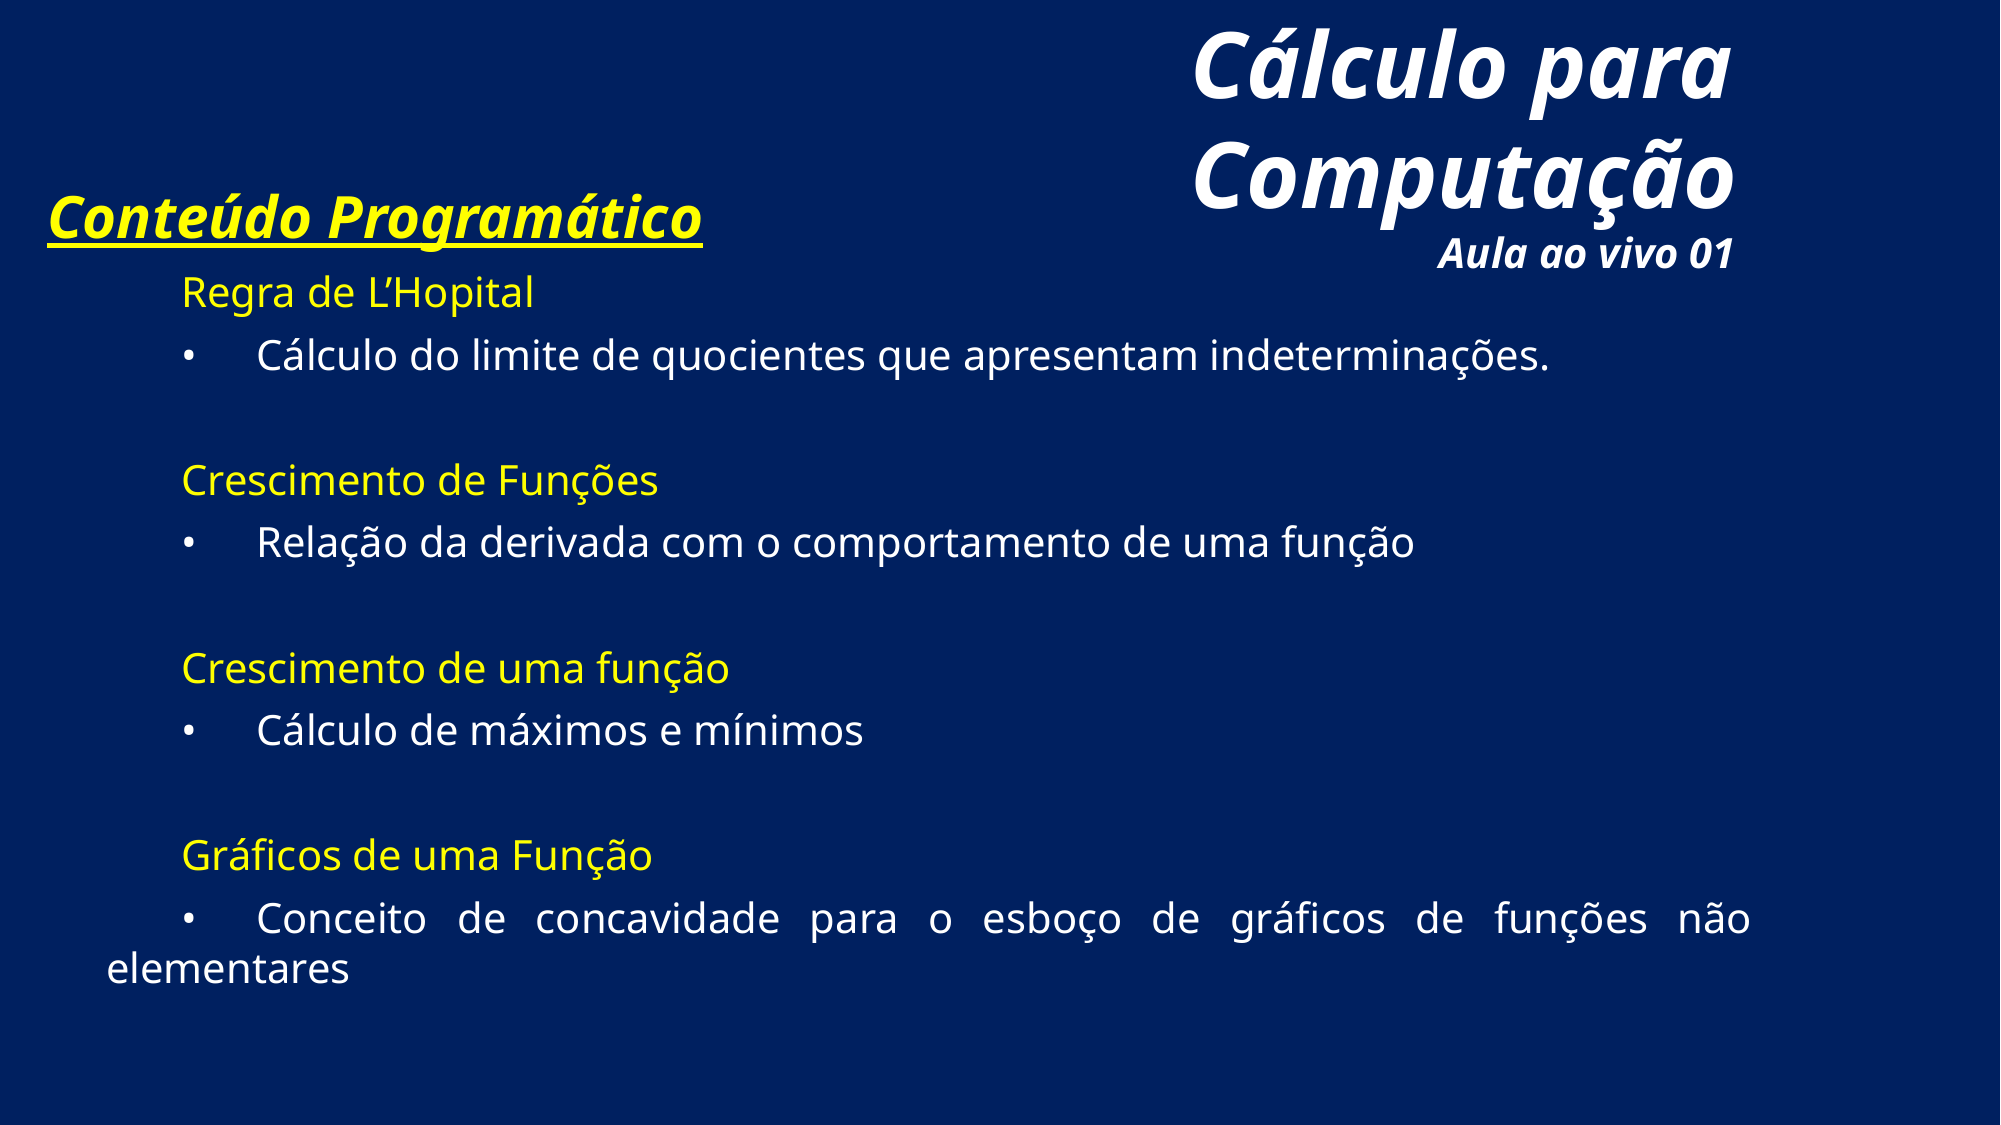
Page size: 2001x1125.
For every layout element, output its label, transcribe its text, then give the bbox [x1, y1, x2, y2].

text_box Conteúdo Programático [32, 173, 1681, 258]
text_box Regra de L’Hopital • Cálculo do limite de quocientes que apresentam indeterminações. Crescimento de Funções • Relação da derivada com o comportamento de uma função Crescimento de uma função • Cálculo de máximos e mínimos Gráficos de uma Função • Conceito de concavidade para o esboço de gráficos de funções não elementares [32, 258, 1768, 1124]
text_box Cálculo para Computação Aula ao vivo 01 [1175, 0, 2000, 285]
